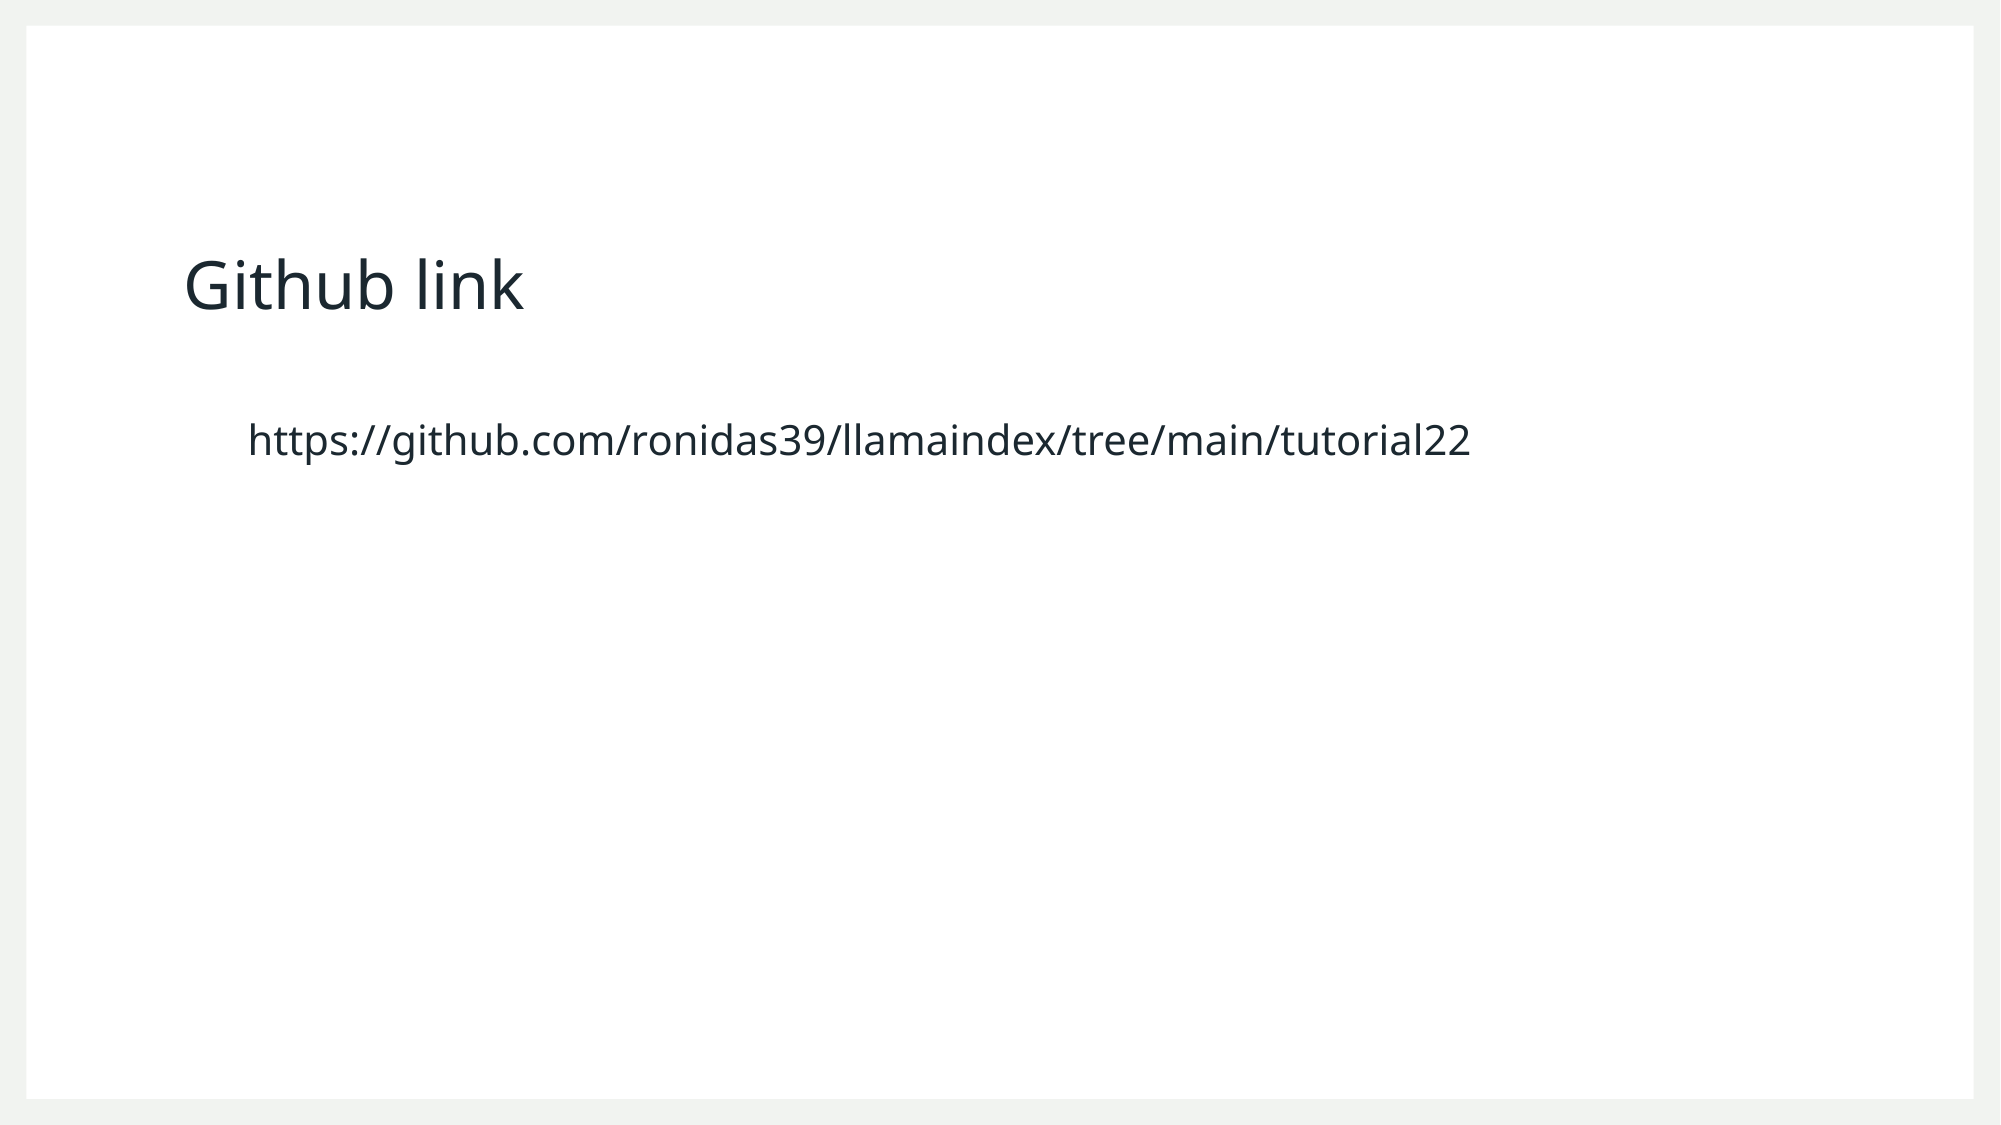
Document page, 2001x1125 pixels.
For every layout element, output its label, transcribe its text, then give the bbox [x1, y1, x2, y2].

title Github link [168, 118, 1832, 331]
list https://github.com/ronidas39/llamaindex/tree/main/tutorial22 [232, 400, 1896, 1052]
